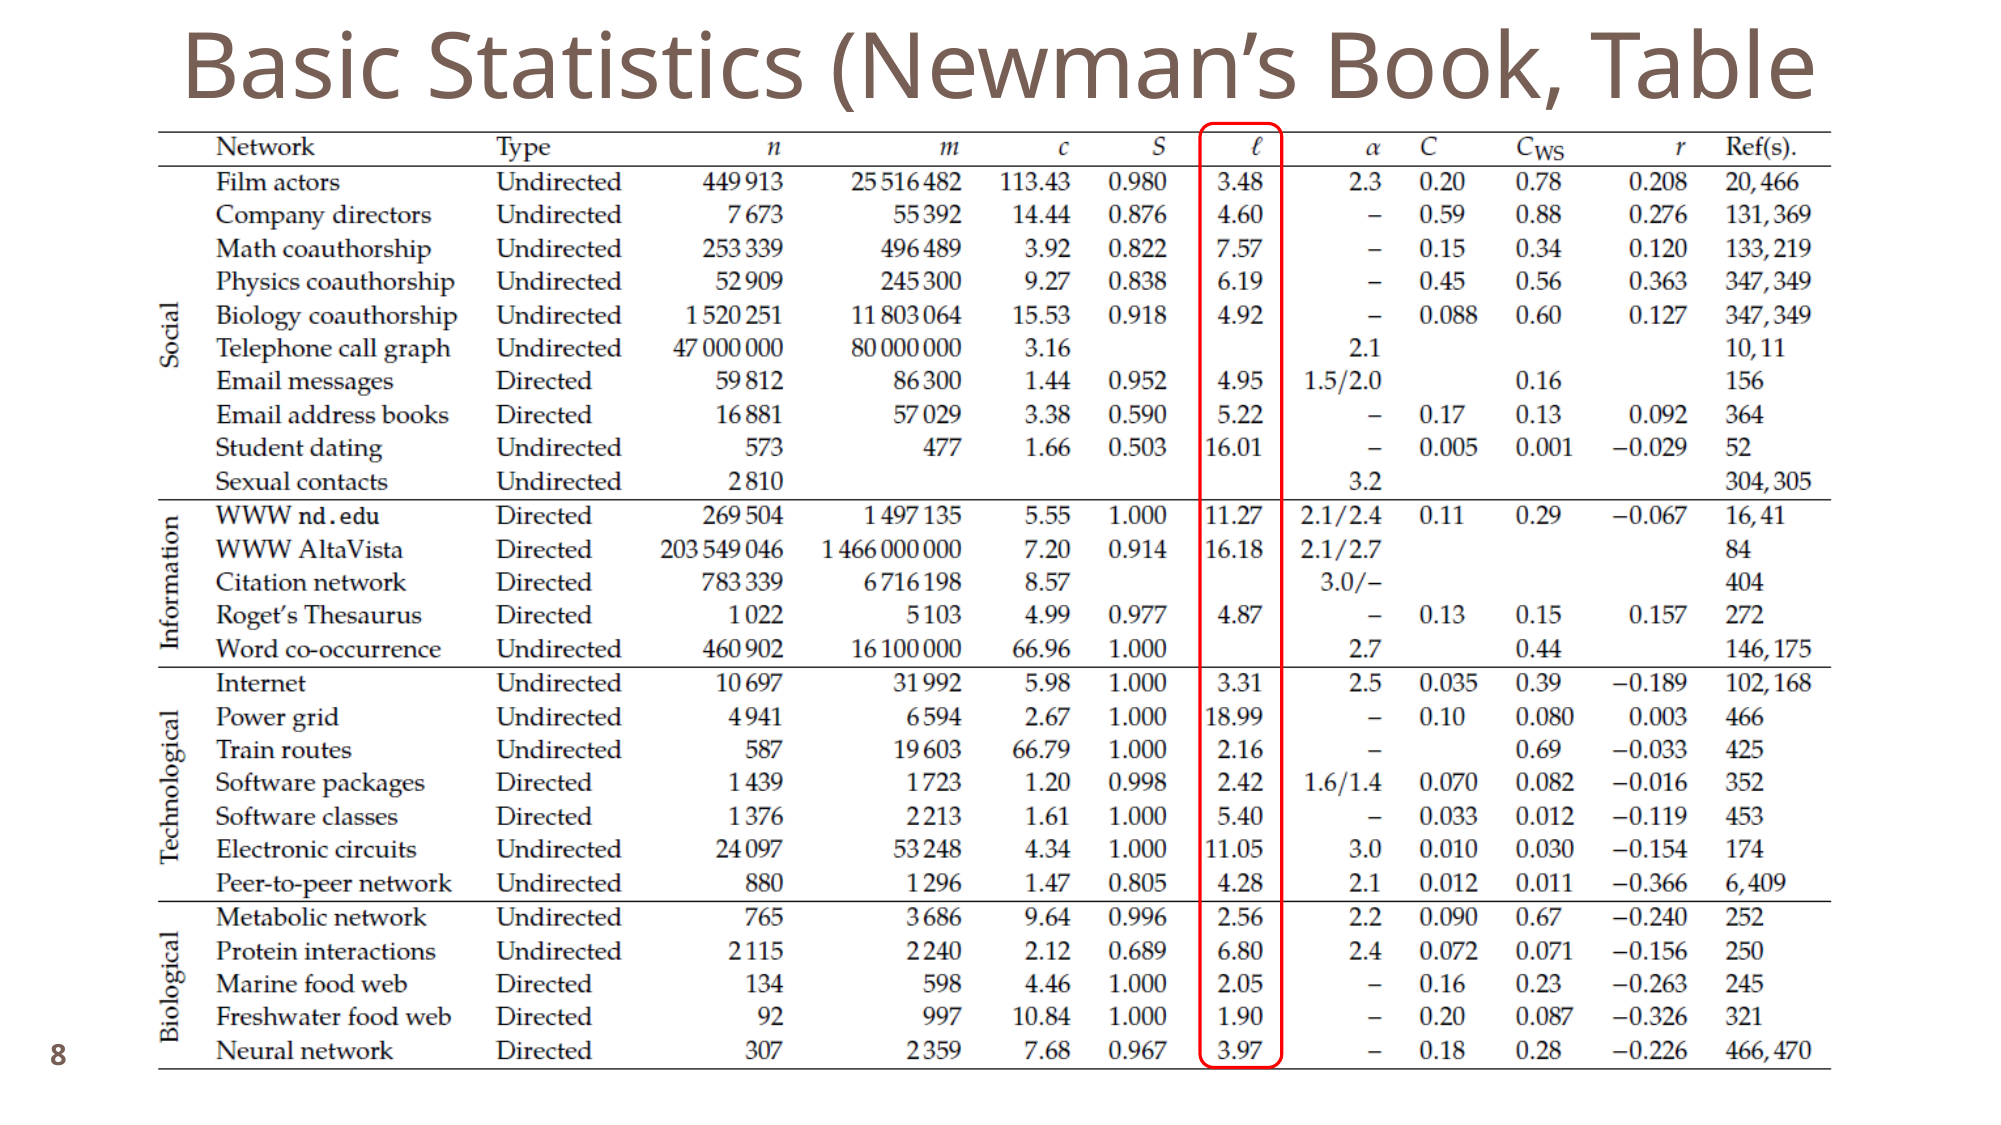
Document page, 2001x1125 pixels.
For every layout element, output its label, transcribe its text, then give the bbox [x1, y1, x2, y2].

slide_number 8 [0, 1025, 117, 1088]
text_box Basic Statistics (Newman’s Book, Table 10.1) [135, 0, 1865, 118]
picture [139, 112, 1861, 1088]
